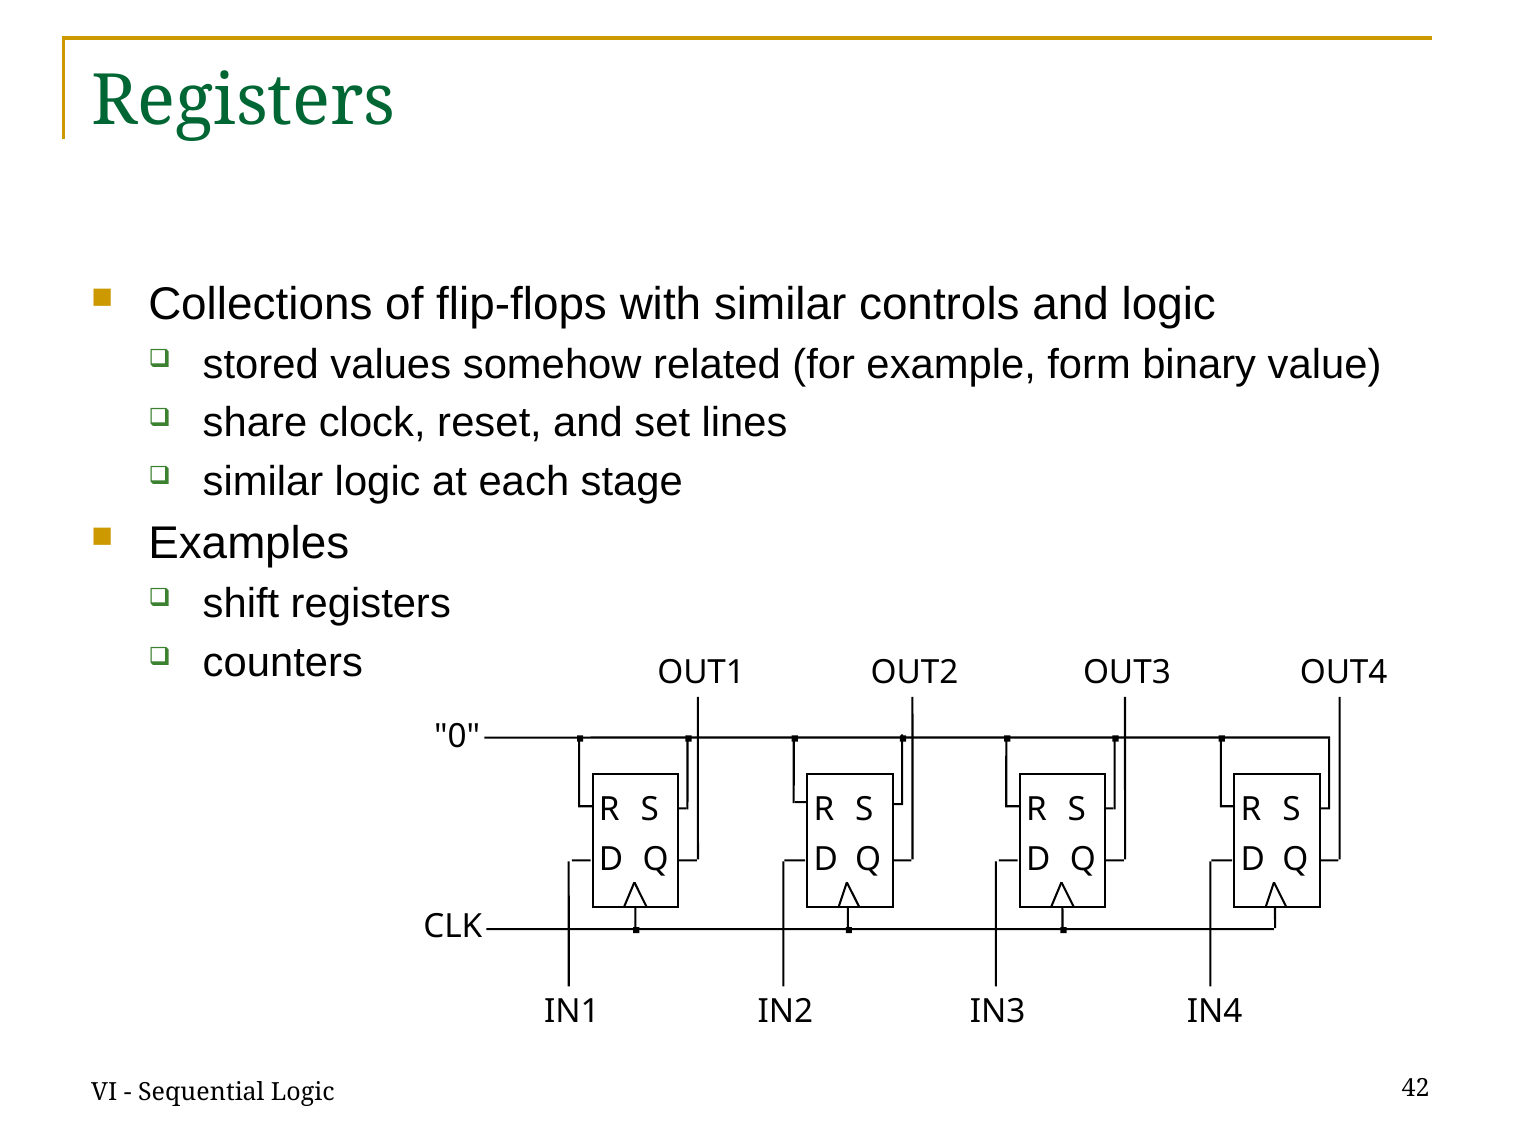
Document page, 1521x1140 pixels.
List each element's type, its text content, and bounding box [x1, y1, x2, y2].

slide_number VI - Sequential Logic [76, 1037, 431, 1114]
slide_number 42 [1089, 1037, 1445, 1114]
title Registers [76, 46, 1445, 236]
list Collections of flip-flops with similar controls and logic stored values somehow related (for example, form binary value) share clock, reset, and set lines similar logic at each stage Examples shift registers counters [76, 265, 1445, 1019]
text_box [399, 649, 1405, 1047]
